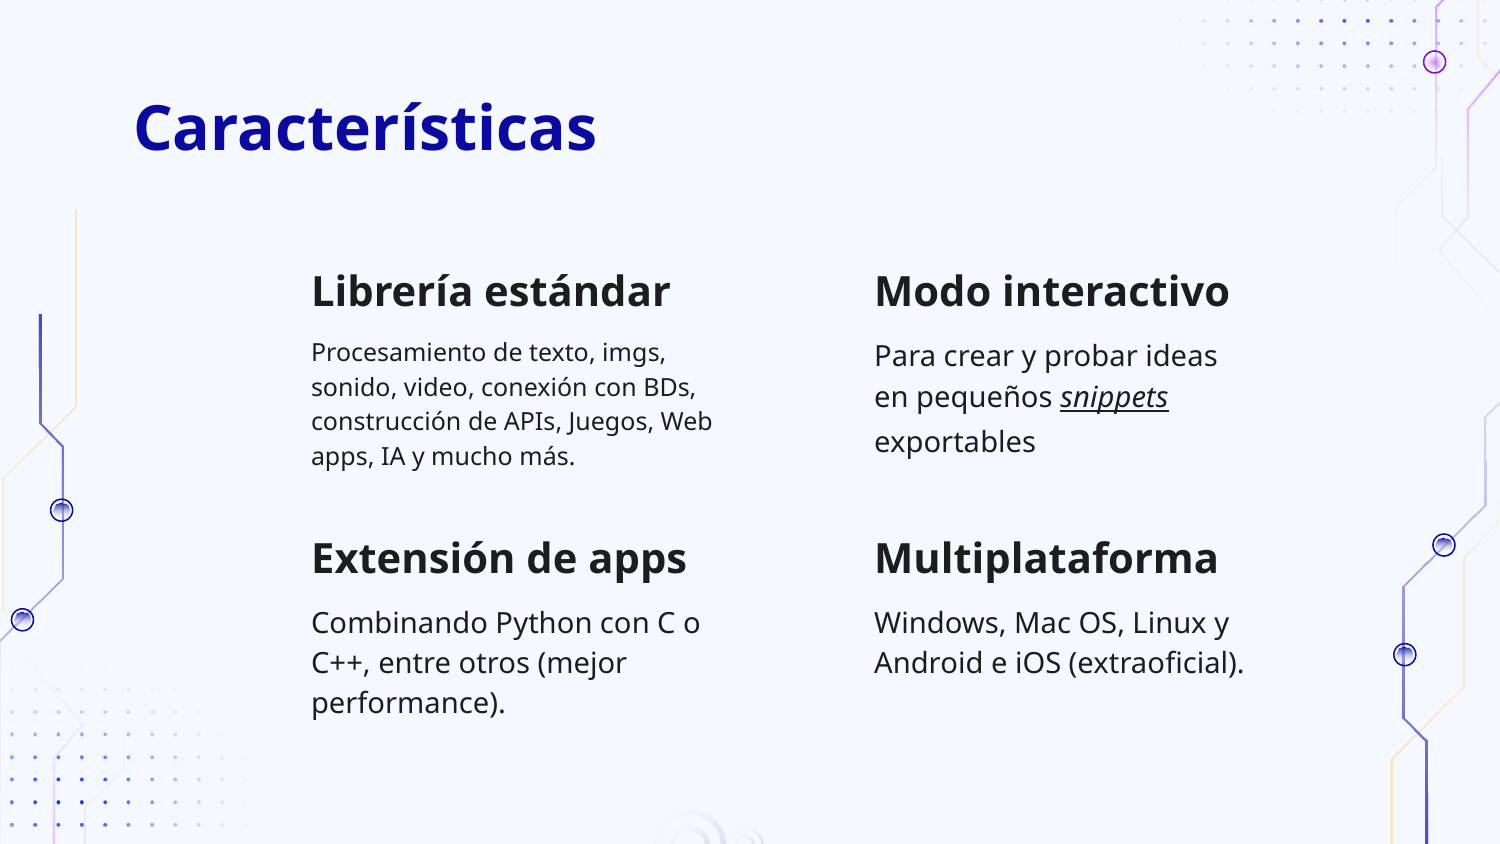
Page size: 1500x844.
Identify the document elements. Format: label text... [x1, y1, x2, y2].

subtitle Windows, Mac OS, Linux y Android e iOS (extraoficial). [859, 584, 1310, 694]
subtitle Para crear y probar ideas en pequeños snippets exportables [859, 330, 1274, 427]
subtitle Extensión de apps [296, 530, 758, 597]
picture [1161, 0, 1500, 136]
picture [1, 634, 277, 844]
title Características [118, 72, 1382, 167]
subtitle Modo interactivo [859, 263, 1310, 330]
subtitle Combinando Python con C o C++, entre otros (mejor performance). [296, 597, 758, 694]
subtitle Multiplataforma [859, 530, 1274, 584]
subtitle Procesamiento de texto, imgs, sonido, video, conexión con BDs, construcción de APIs, Juegos, Web apps, IA y mucho más. [296, 317, 758, 427]
subtitle Librería estándar [296, 263, 758, 317]
